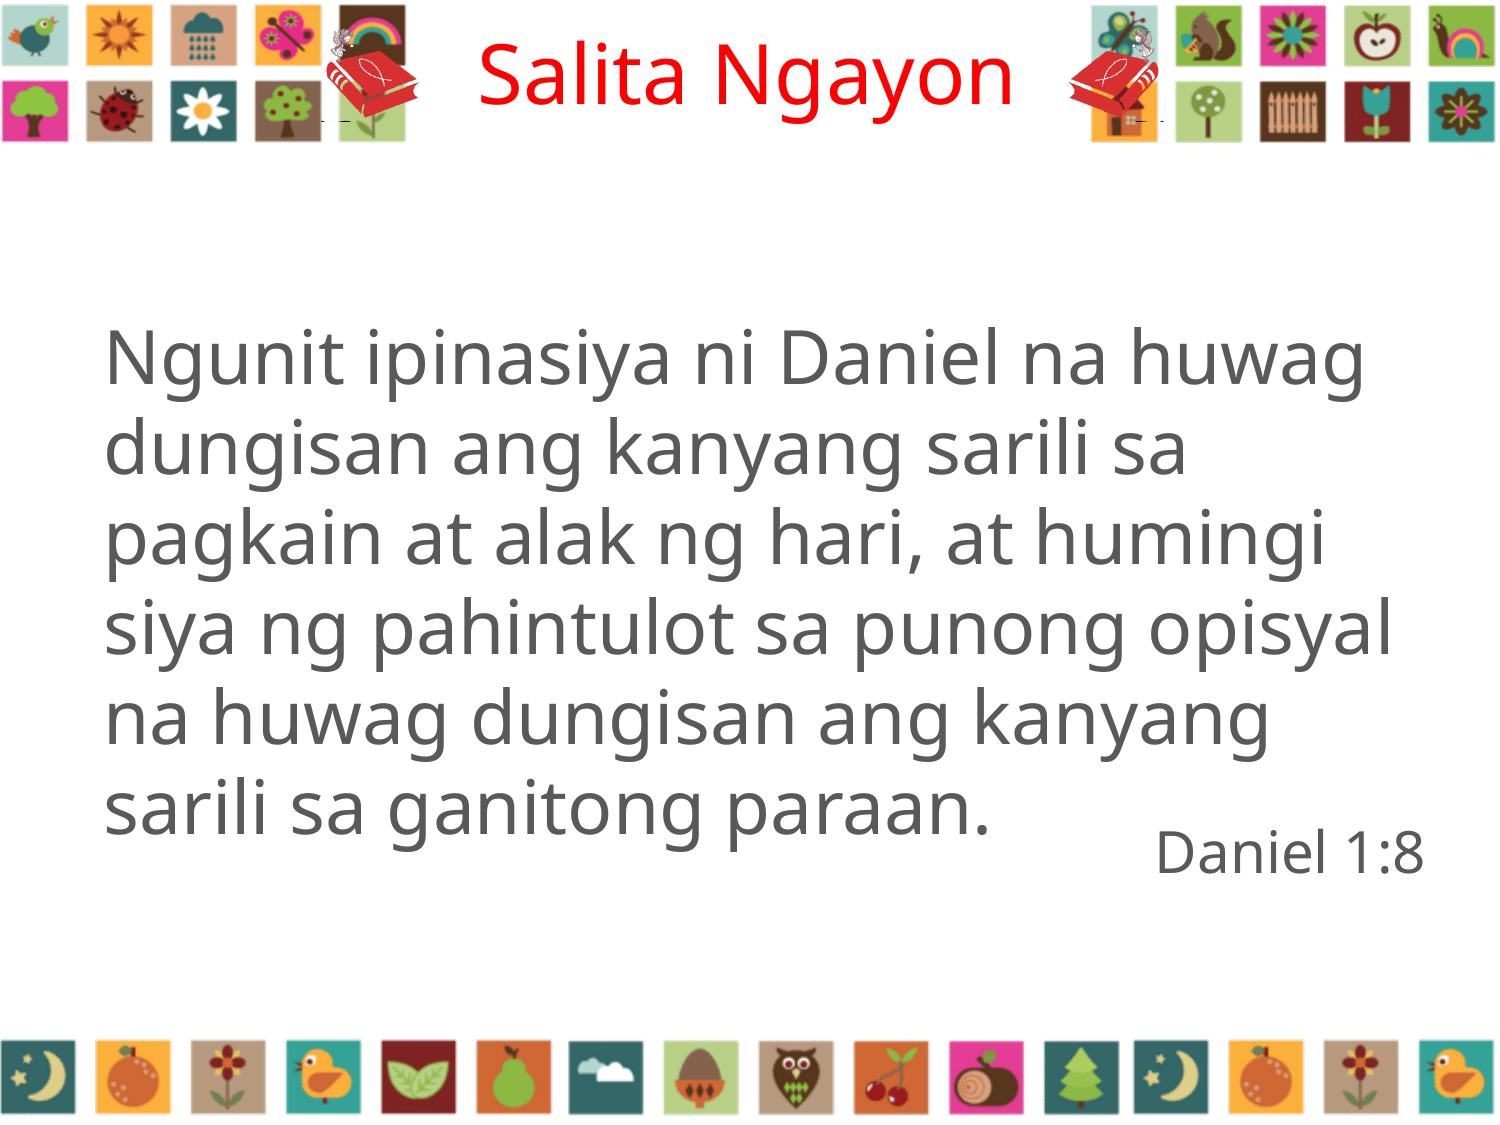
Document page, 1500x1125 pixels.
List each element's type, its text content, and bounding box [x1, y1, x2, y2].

text_box Salita Ngayon [448, 13, 1038, 129]
text_box Daniel 1:8 [808, 807, 1441, 893]
picture [1037, 3, 1500, 150]
text_box Ngunit ipinasiya ni Daniel na huwag dungisan ang kanyang sarili sa pagkain at alak ng hari, at humingi siya ng pahintulot sa punong opisyal na huwag dungisan ang kanyang sarili sa ganitong paraan. [88, 302, 1436, 858]
picture [0, 3, 451, 150]
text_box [0, 1028, 1500, 1118]
